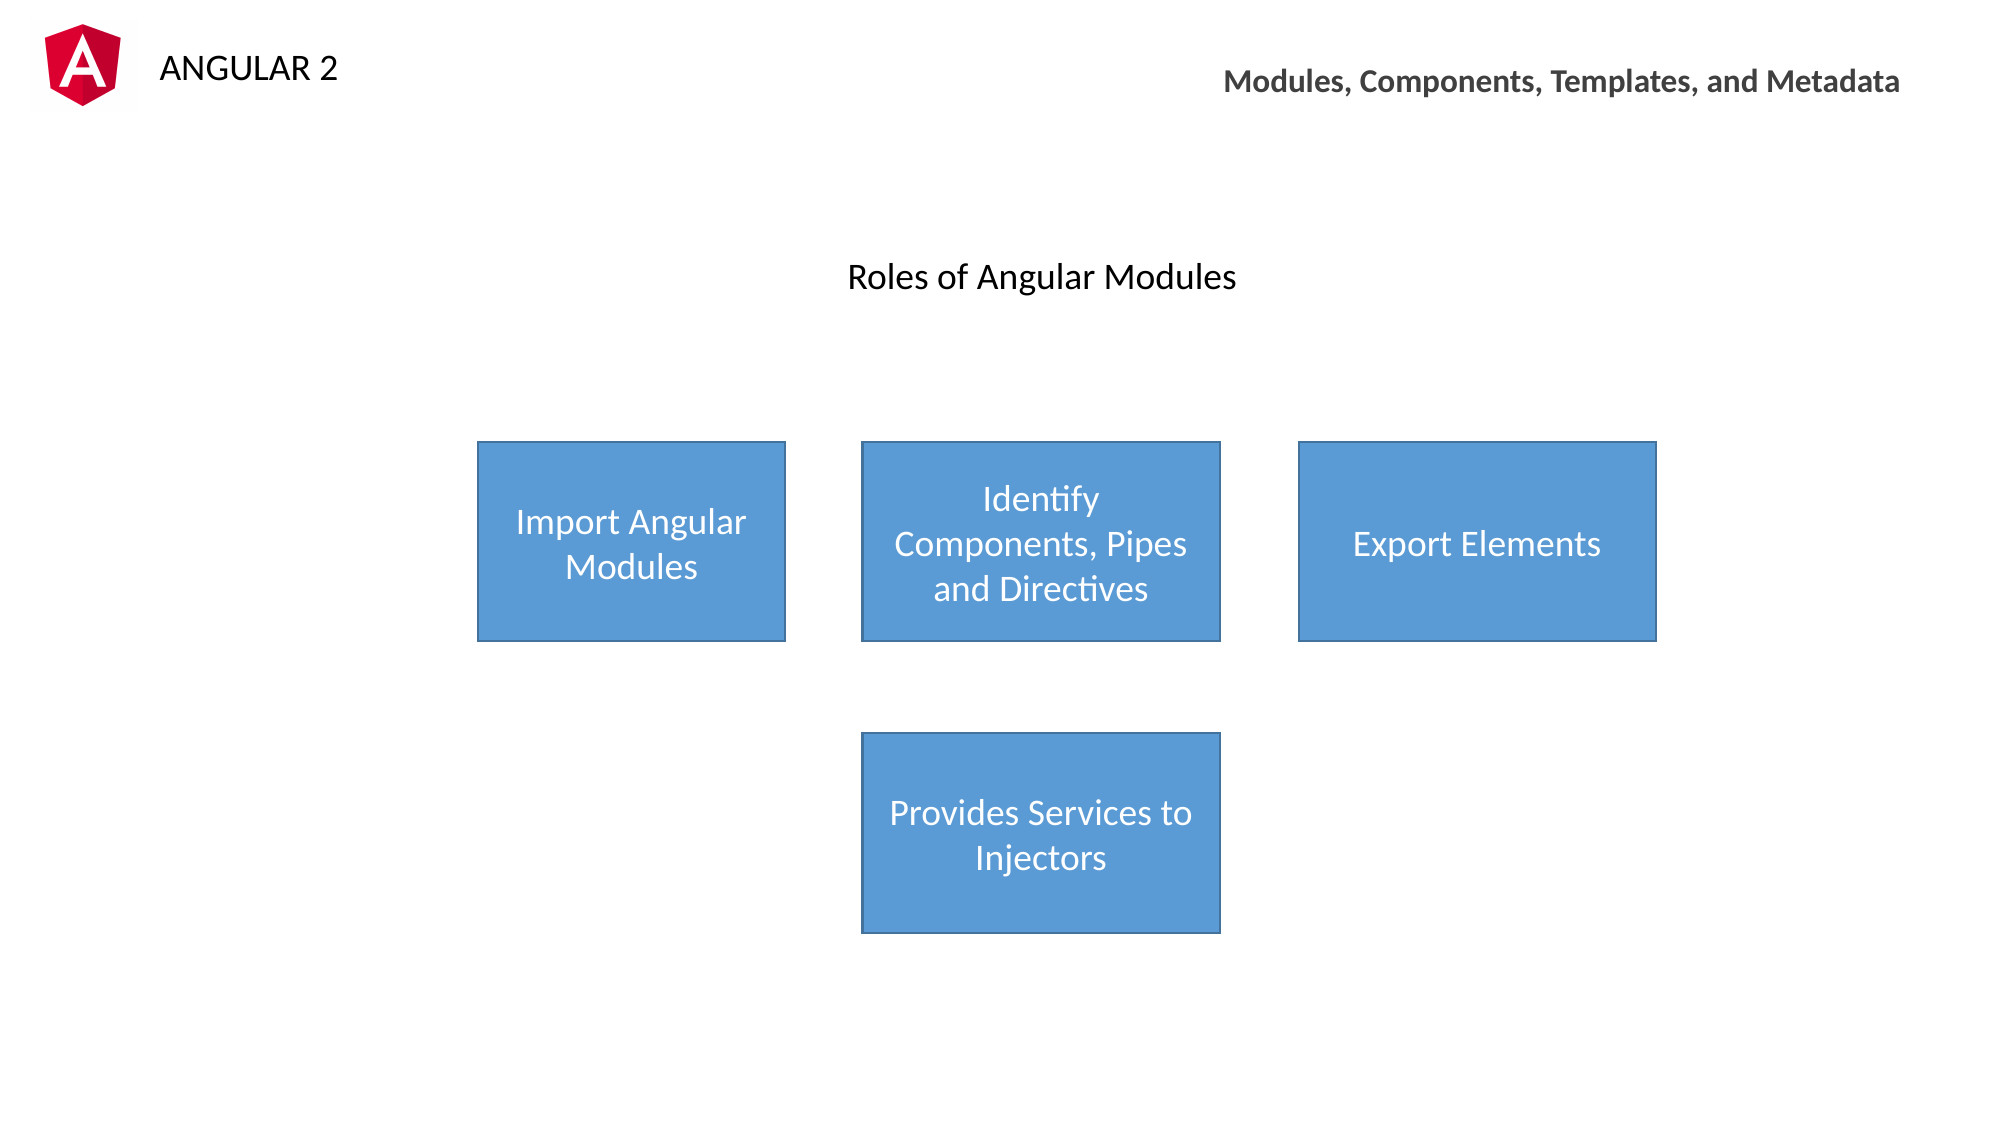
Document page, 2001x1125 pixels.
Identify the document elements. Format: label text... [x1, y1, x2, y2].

text_box Modules, Components, Templates, and Metadata [1208, 52, 1925, 107]
picture [31, 19, 138, 112]
text_box Roles of Angular Modules [832, 244, 1273, 305]
text_box Identify Components, Pipes and Directives [861, 441, 1221, 642]
text_box Export Elements [1298, 441, 1657, 642]
text_box Provides Services to Injectors [861, 732, 1221, 934]
text_box Import Angular Modules [477, 441, 786, 642]
